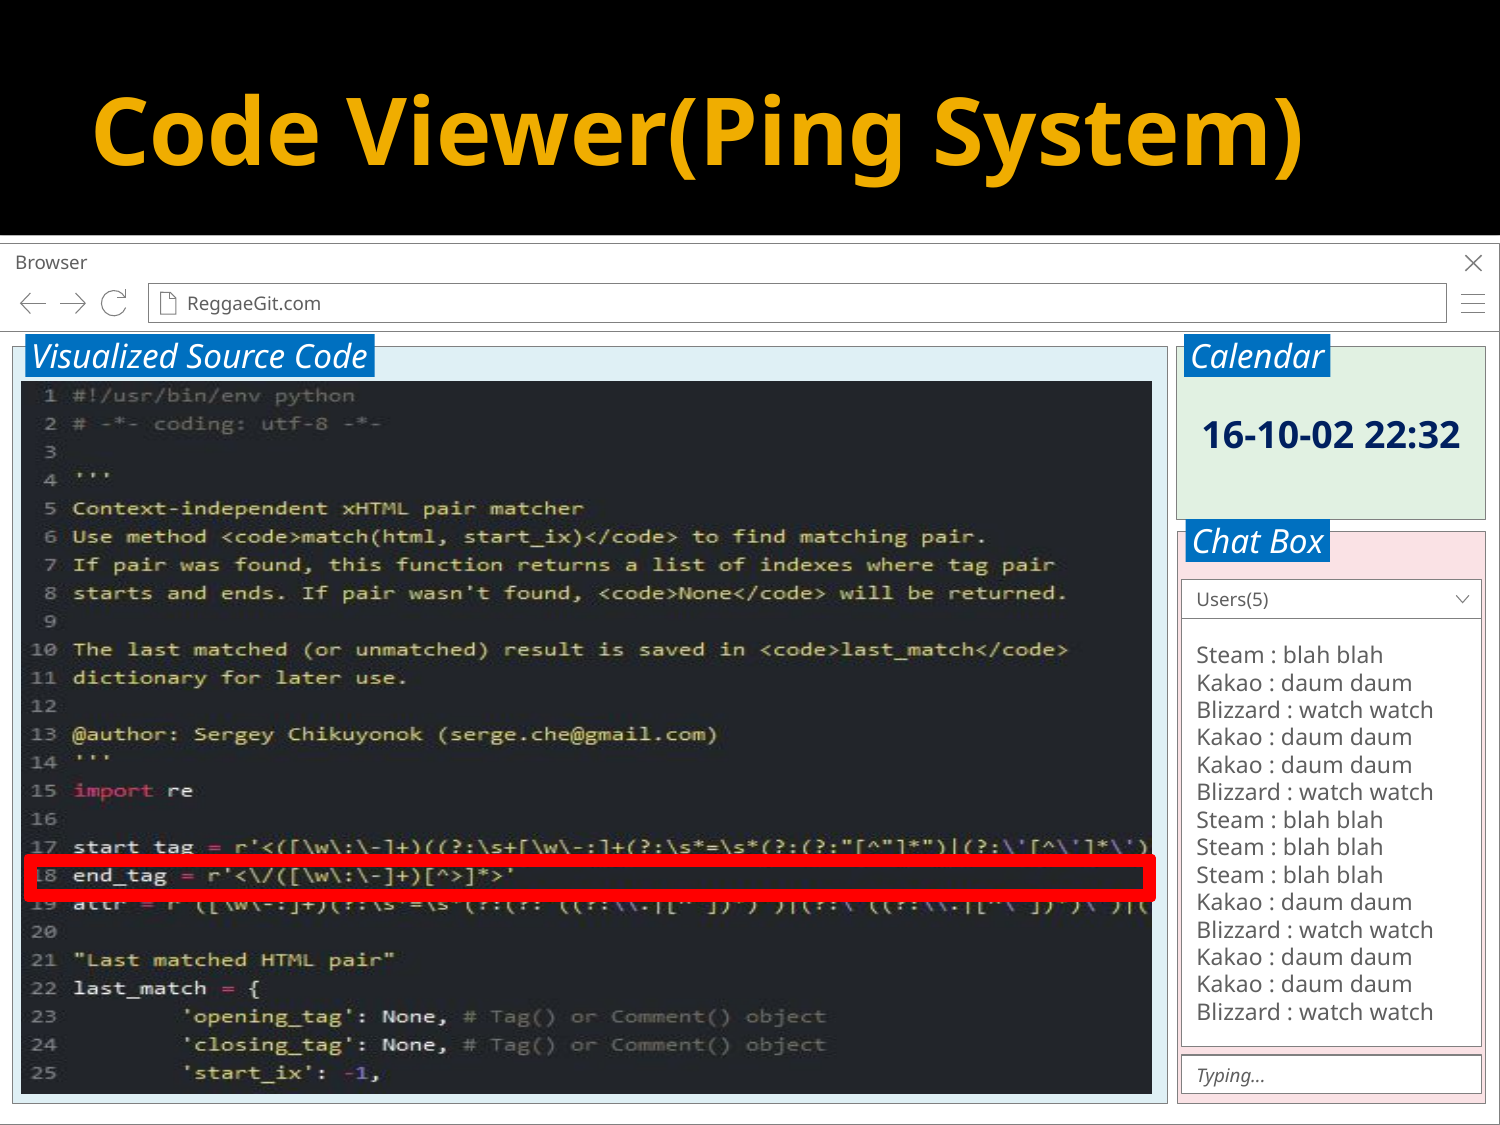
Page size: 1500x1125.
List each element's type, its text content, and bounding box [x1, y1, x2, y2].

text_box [1176, 334, 1486, 519]
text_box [0, 243, 1500, 1125]
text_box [1181, 579, 1482, 1094]
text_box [1177, 519, 1486, 585]
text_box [1177, 1096, 1486, 1104]
title Code Viewer(Ping System) [75, 25, 1425, 231]
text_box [12, 334, 1168, 1104]
picture [21, 381, 1152, 1095]
